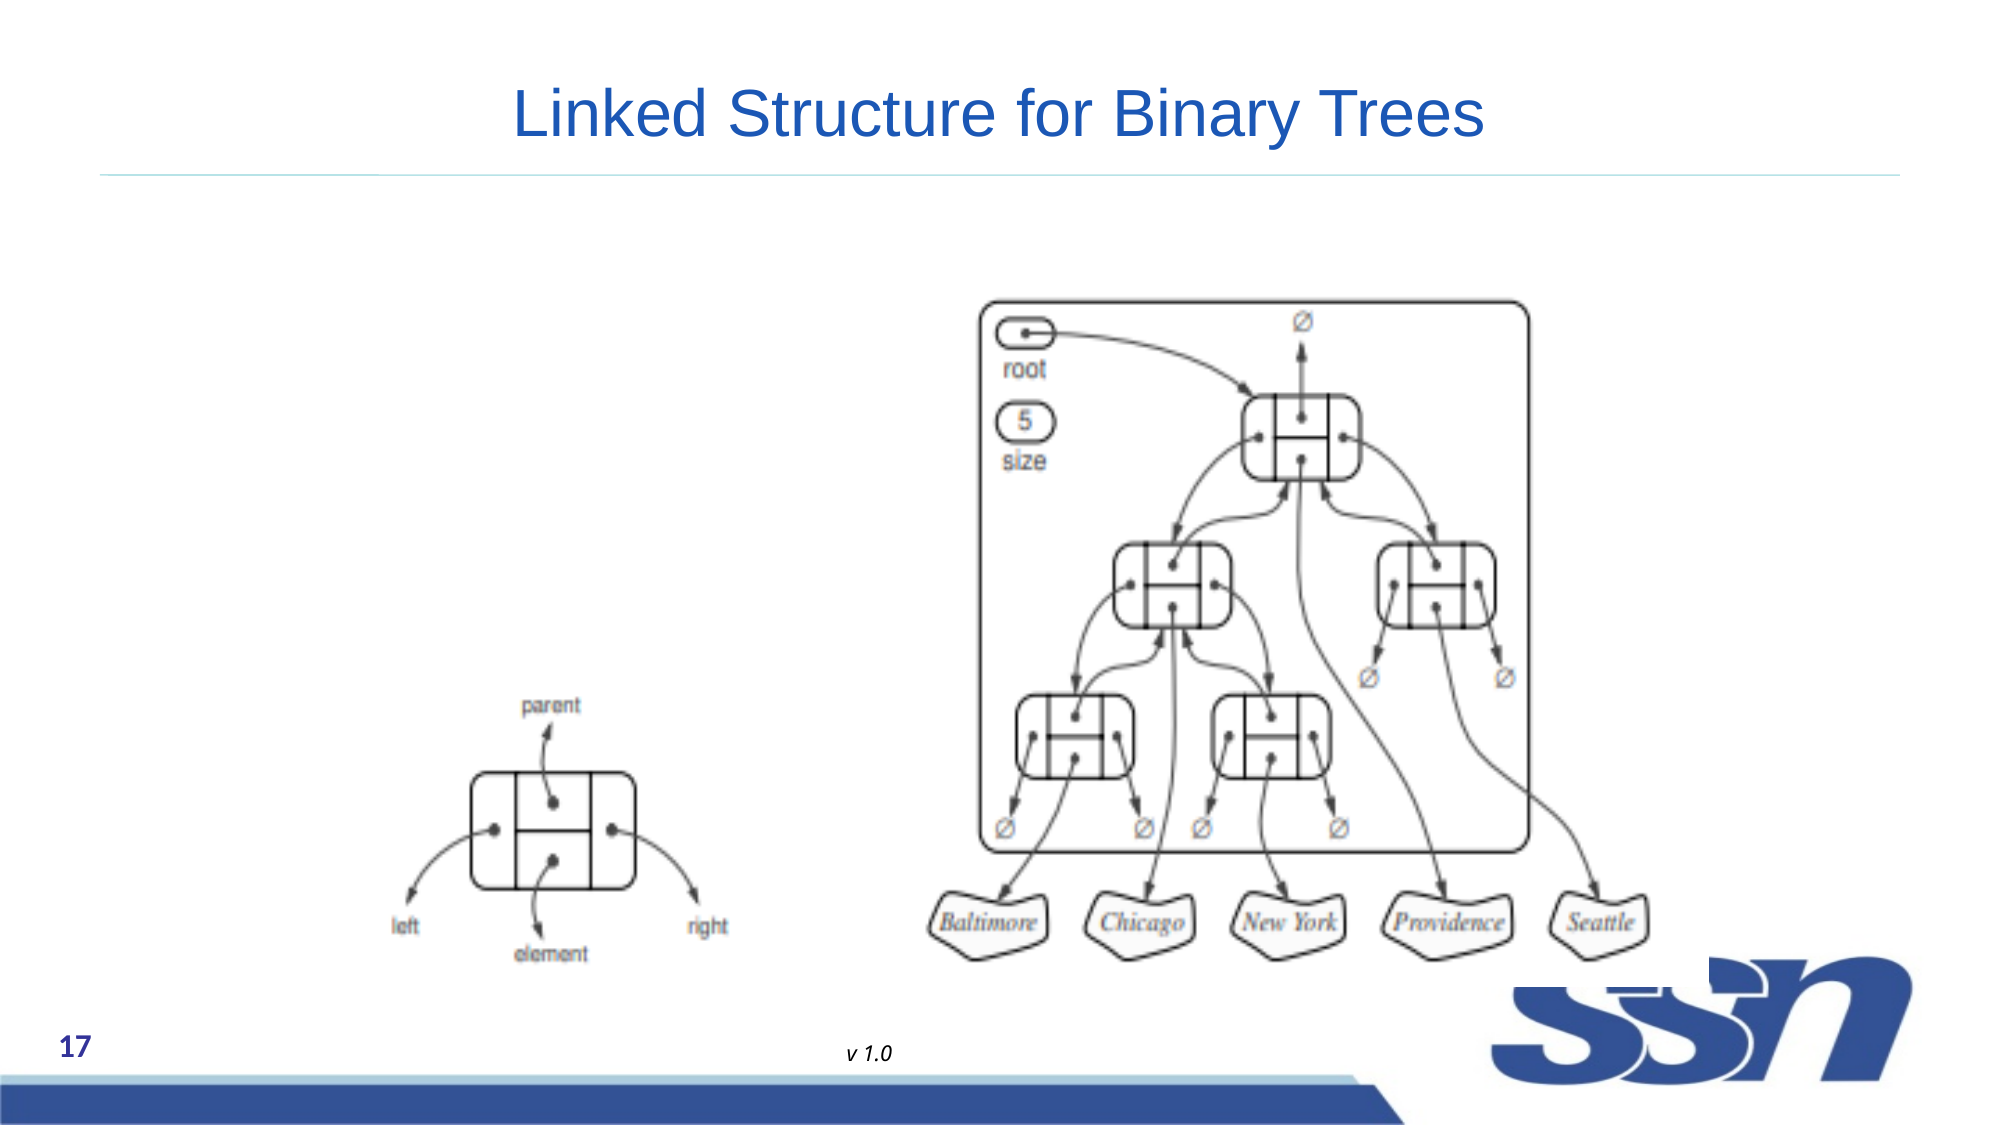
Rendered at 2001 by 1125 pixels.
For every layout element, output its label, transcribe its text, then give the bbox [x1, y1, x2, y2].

title Linked Structure for Binary Trees [99, 44, 1901, 176]
picture [0, 913, 2000, 1125]
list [325, 262, 1709, 988]
